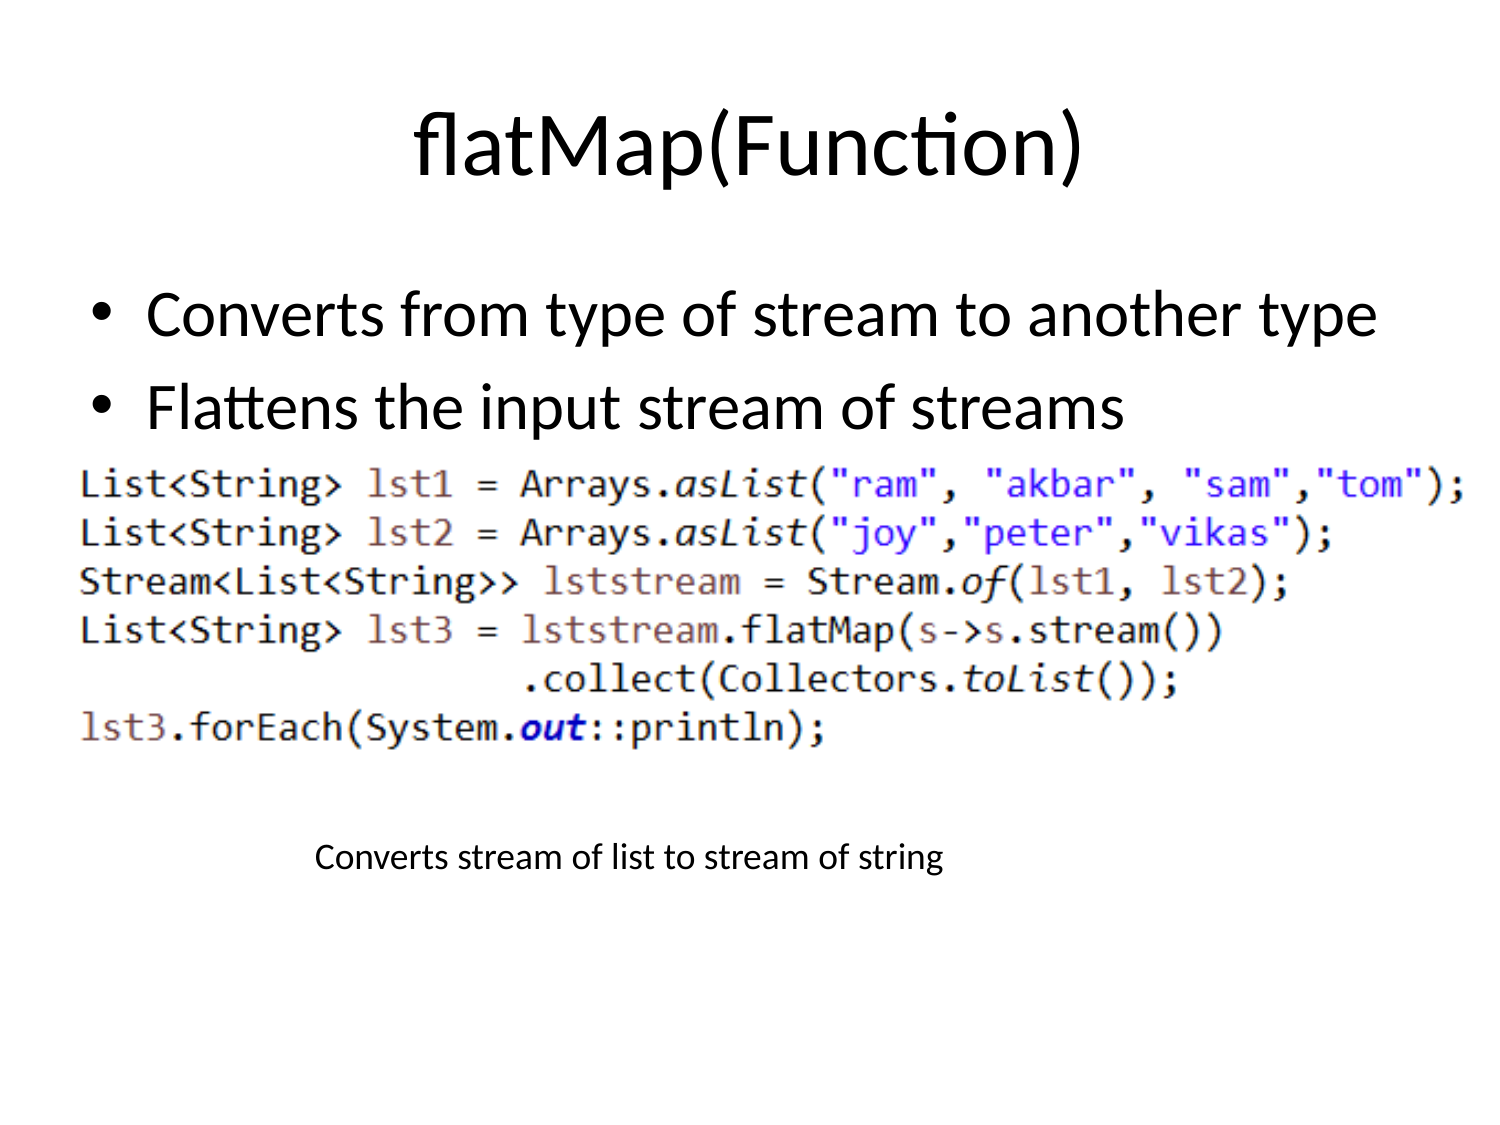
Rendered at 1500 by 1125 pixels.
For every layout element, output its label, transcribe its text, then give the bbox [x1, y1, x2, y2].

text_box Converts stream of list to stream of string [300, 824, 1075, 885]
title flatMap(Function) [75, 45, 1425, 233]
list Converts from type of stream to another type Flattens the input stream of streams [75, 262, 1425, 460]
picture [74, 462, 1479, 763]
